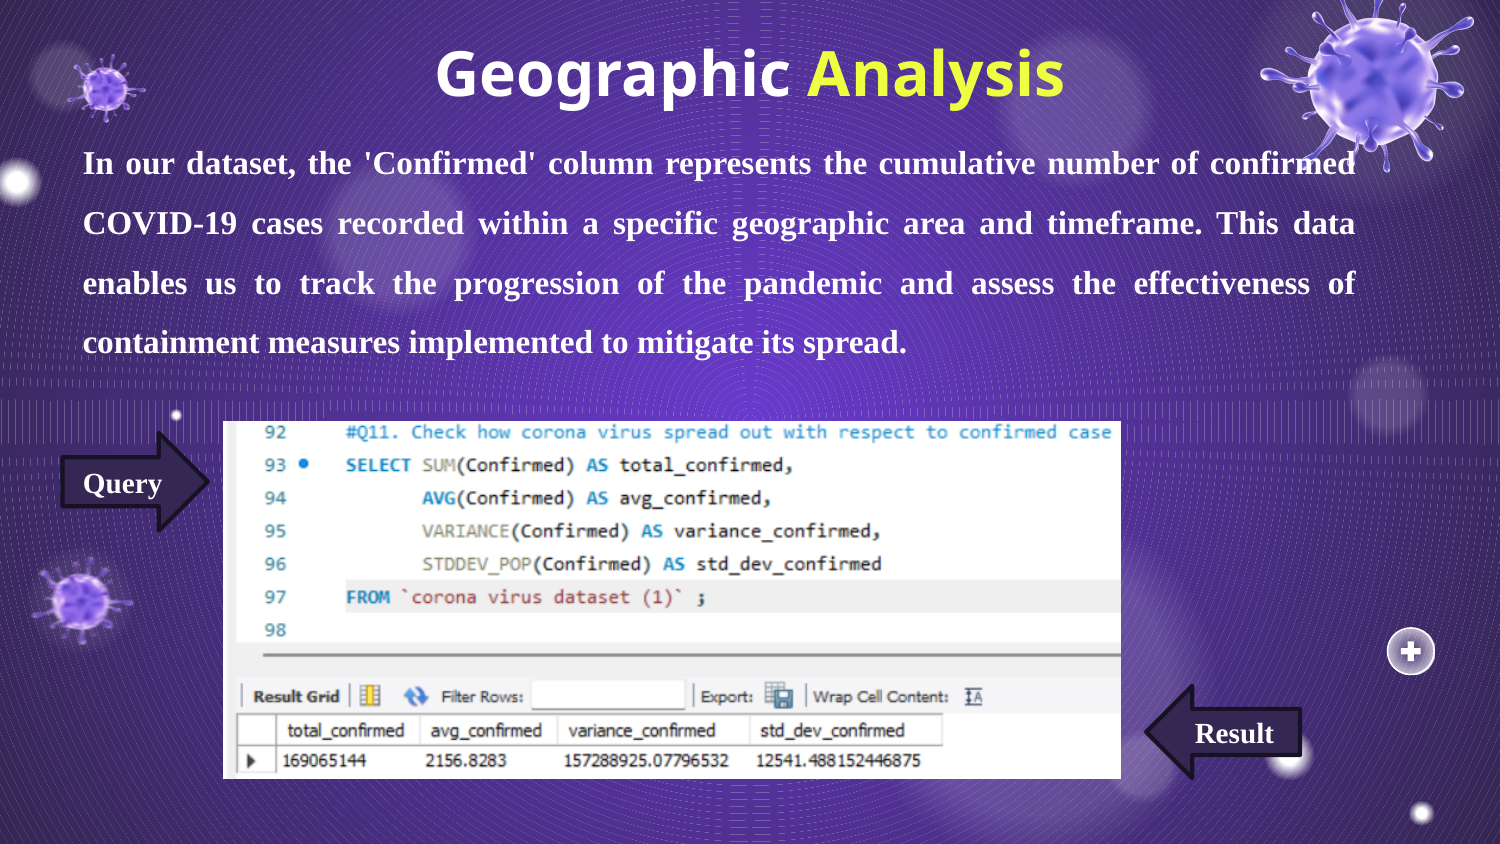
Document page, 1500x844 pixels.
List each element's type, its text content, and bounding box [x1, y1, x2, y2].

text_box Query [60, 430, 210, 509]
picture [222, 421, 1121, 779]
text_box In our dataset, the 'Confirmed' column represents the cumulative number of confirmed COVID-19 cases recorded within a specific geographic area and timeframe. This data enables us to track the progression of the pandemic and assess the effectiveness of containment measures implemented to mitigate its spread. [67, 113, 1373, 368]
picture [63, 50, 149, 127]
title Geographic Analysis [116, 32, 1208, 111]
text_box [1213, 0, 1500, 237]
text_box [0, 502, 180, 698]
text_box Result [1144, 683, 1303, 781]
